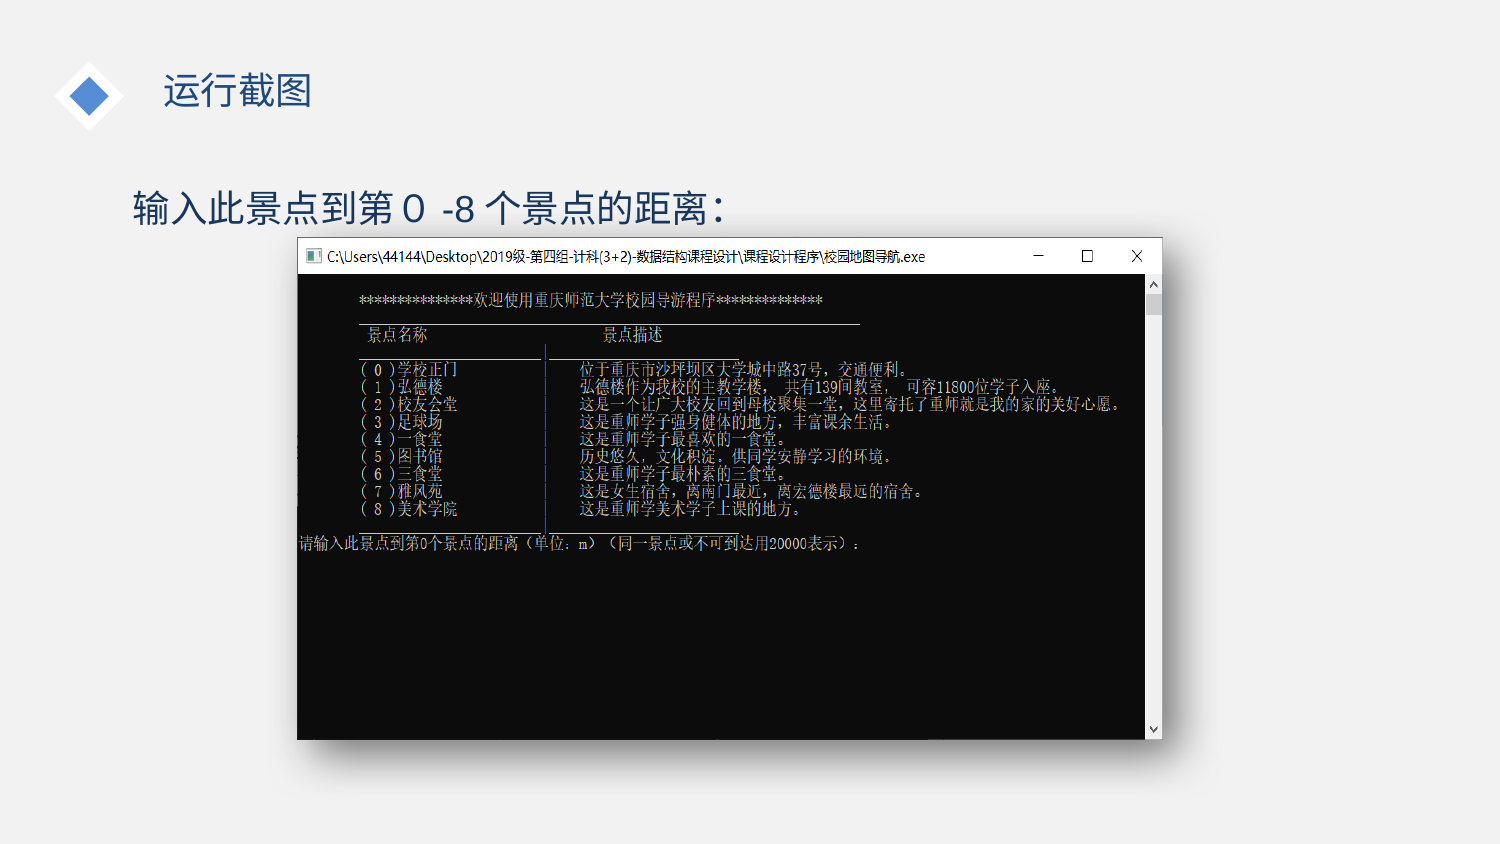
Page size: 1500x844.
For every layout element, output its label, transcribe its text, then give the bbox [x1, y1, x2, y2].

text_box 输入此景点到第０-8个景点的距离： [118, 177, 1343, 237]
text_box 运行截图 [148, 59, 329, 119]
picture [297, 237, 1164, 740]
